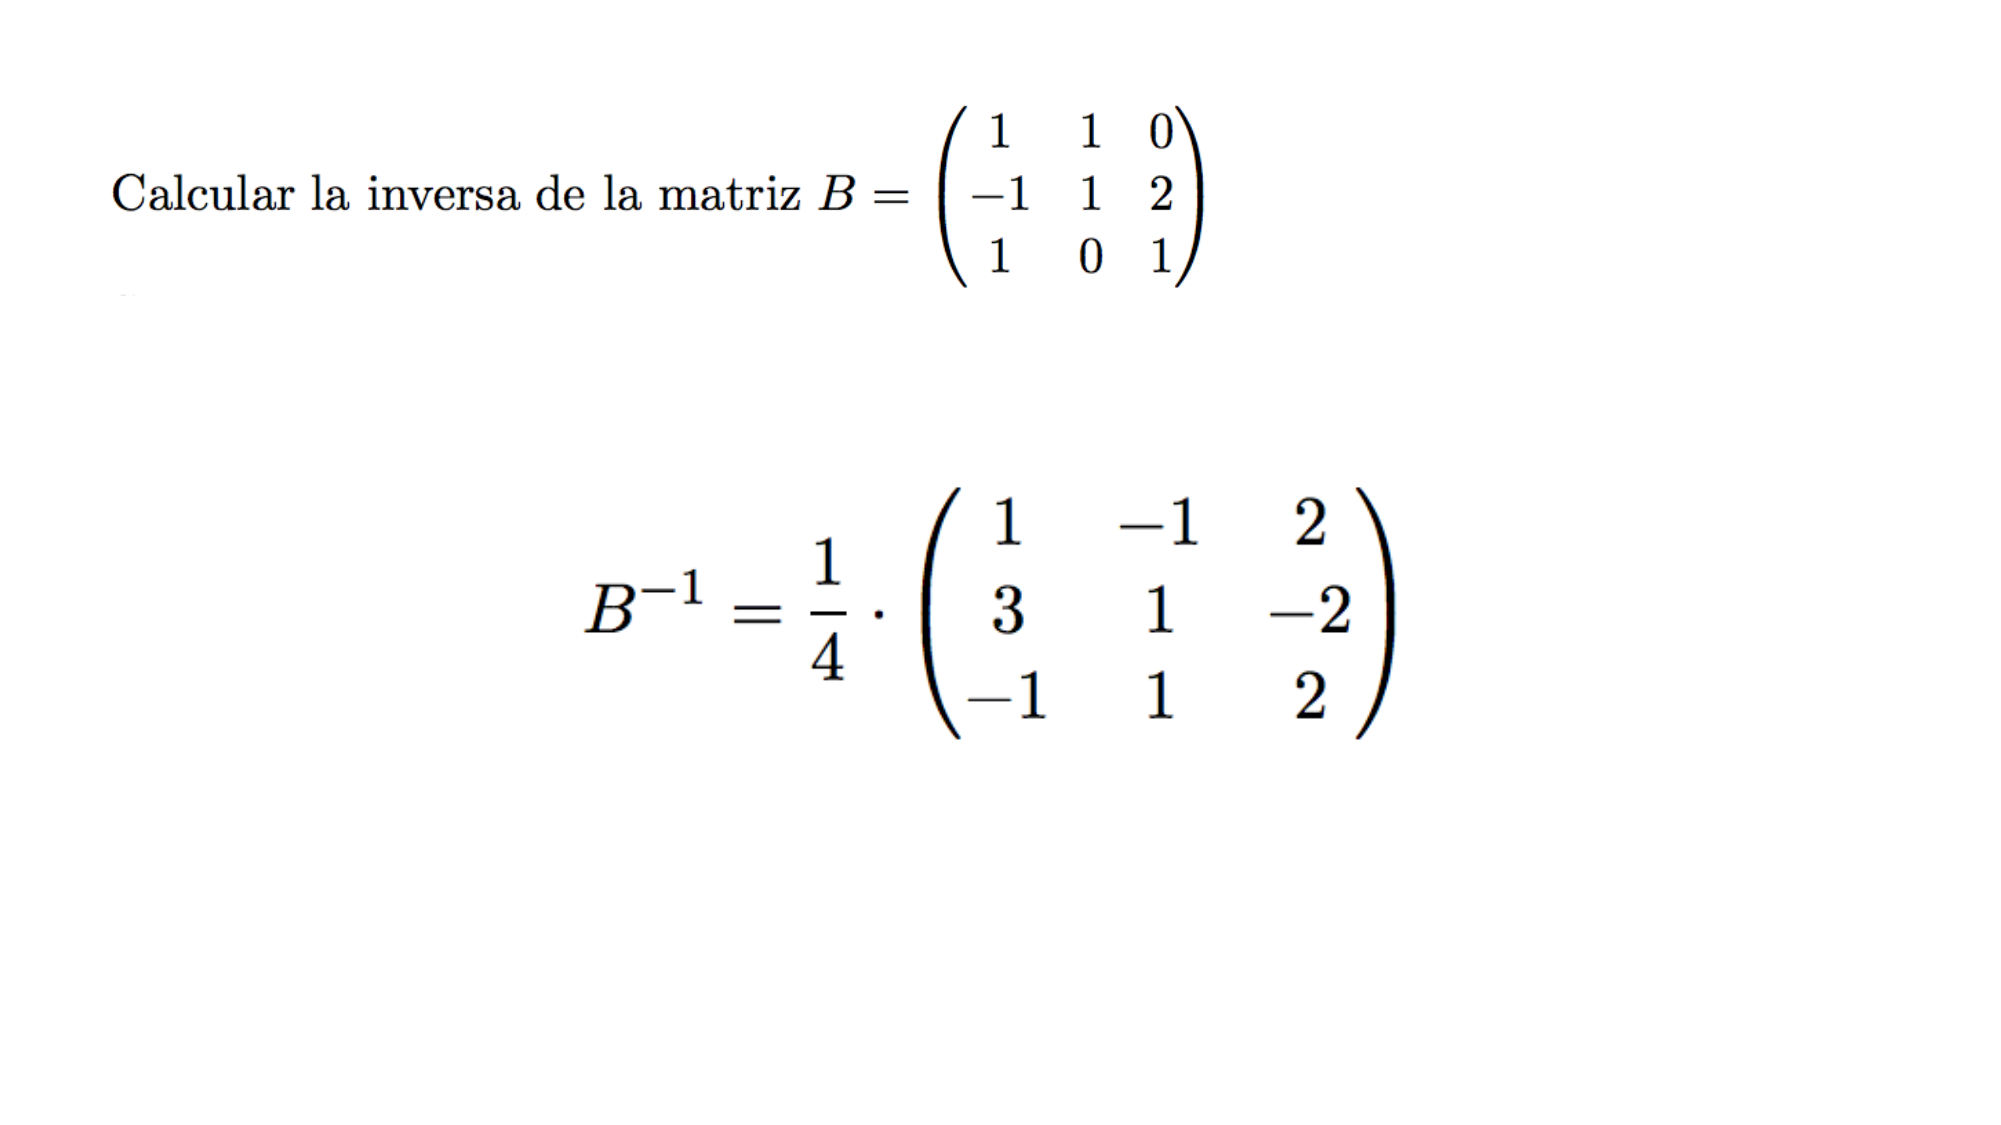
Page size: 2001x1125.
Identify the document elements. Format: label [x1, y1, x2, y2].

picture [108, 102, 1214, 296]
list [577, 465, 1406, 755]
